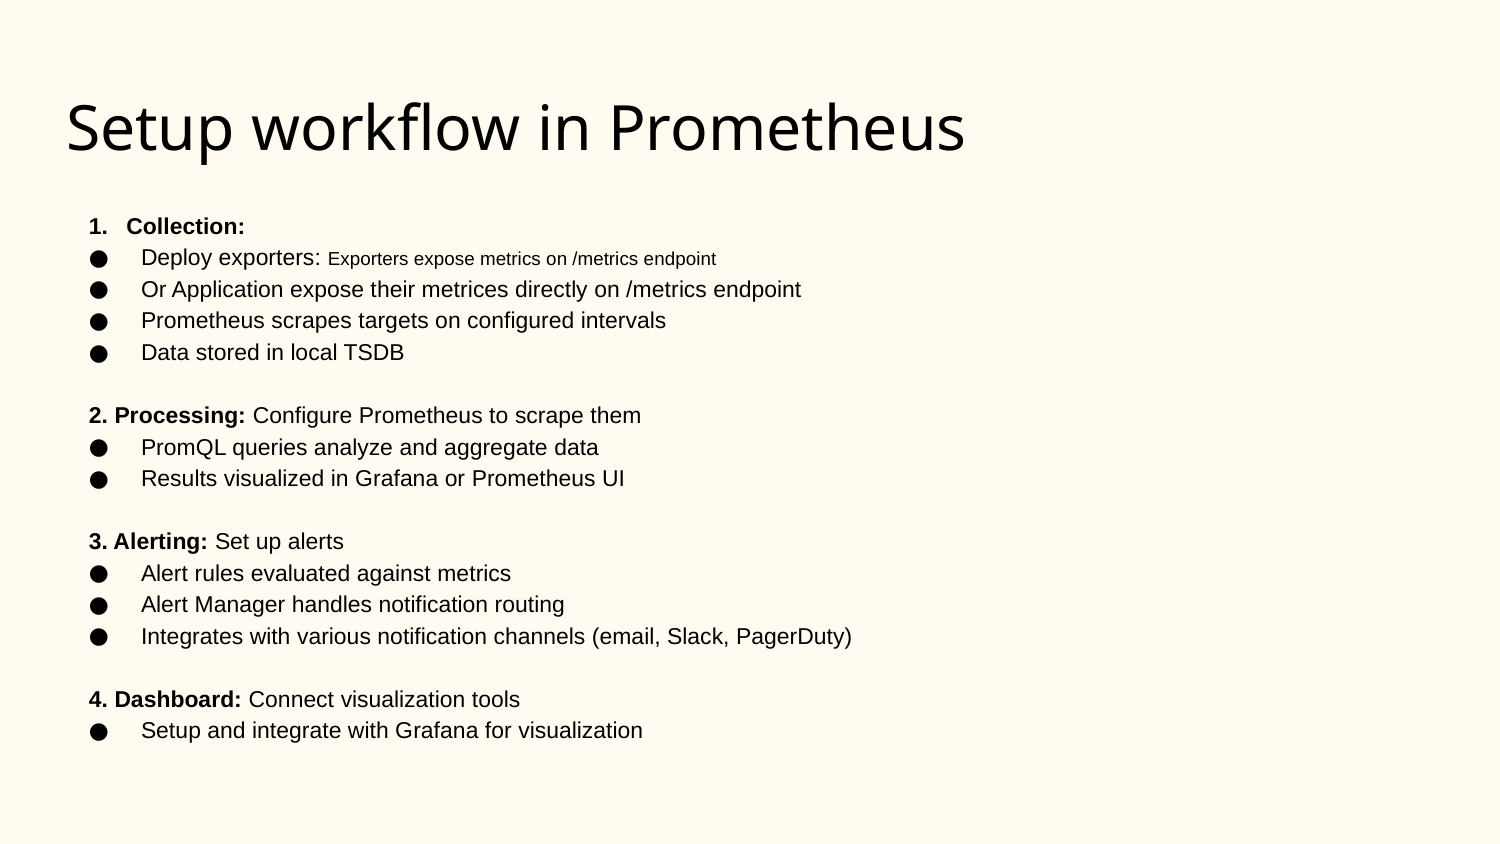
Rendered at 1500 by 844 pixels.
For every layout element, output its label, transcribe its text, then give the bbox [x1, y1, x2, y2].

list Collection: Deploy exporters: Exporters expose metrics on /metrics endpoint Or Application expose their metrices directly on /metrics endpoint Prometheus scrapes targets on configured intervals Data stored in local TSDB 2. Processing: Configure Prometheus to scrape them PromQL queries analyze and aggregate data Results visualized in Grafana or Prometheus UI 3. Alerting: Set up alerts Alert rules evaluated against metrics Alert Manager handles notification routing Integrates with various notification channels (email, Slack, PagerDuty) 4. Dashboard: Connect visualization tools Setup and integrate with Grafana for visualization [51, 192, 1412, 821]
title Setup workflow in Prometheus [51, 72, 1449, 174]
